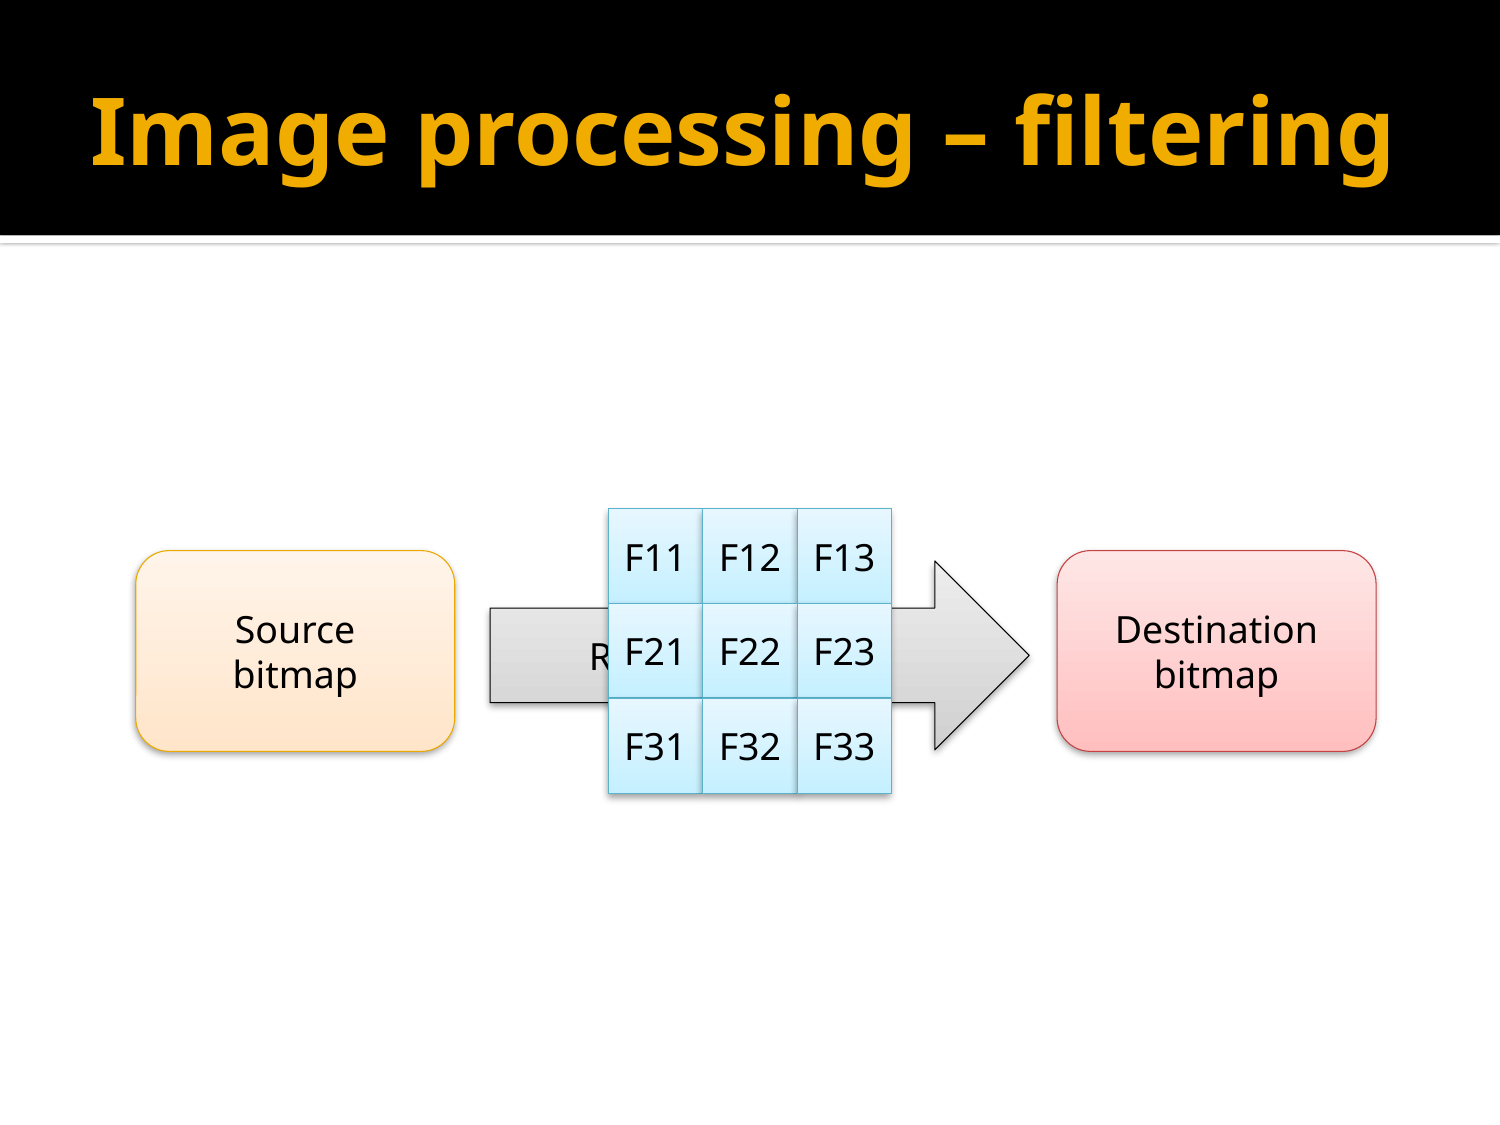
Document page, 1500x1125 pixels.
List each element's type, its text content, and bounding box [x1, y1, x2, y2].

title Image processing – filtering [75, 25, 1425, 231]
text_box Source bitmap [135, 550, 456, 752]
text_box Raster operation [897, 560, 1030, 751]
text_box Raster operation [489, 607, 602, 704]
text_box Destination bitmap [1056, 550, 1377, 752]
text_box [608, 508, 892, 794]
